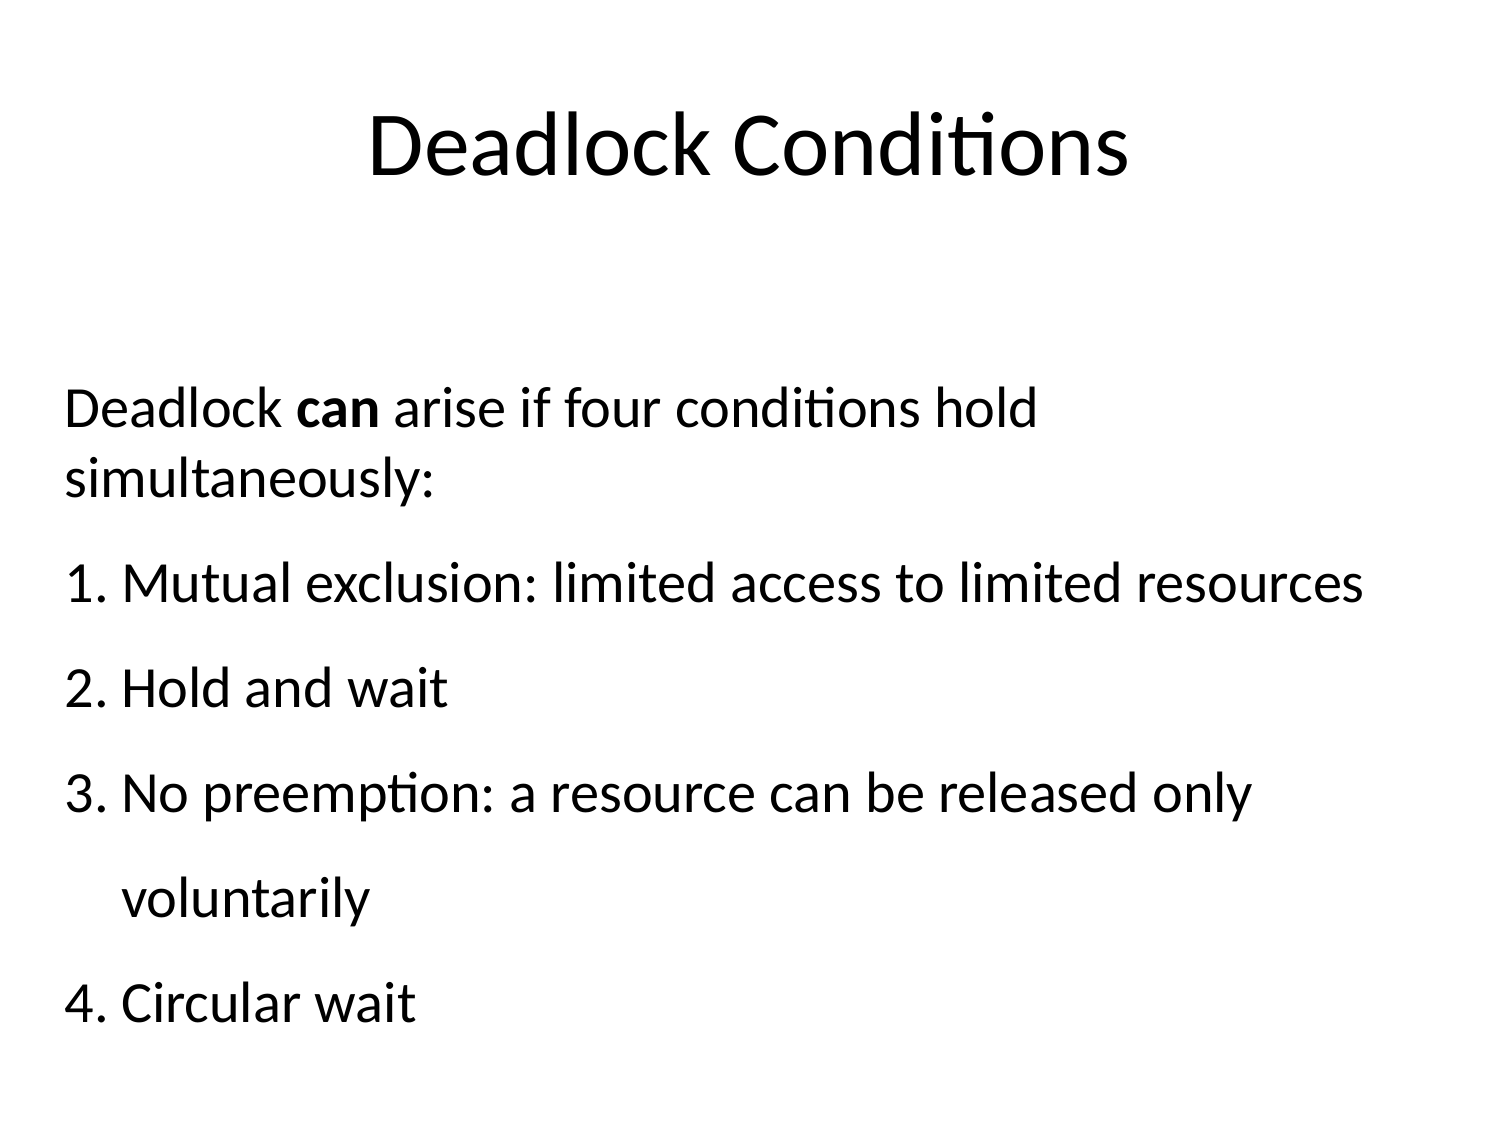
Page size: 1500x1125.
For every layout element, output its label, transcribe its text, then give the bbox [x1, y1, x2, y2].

title Deadlock Conditions [75, 45, 1425, 233]
text_box Deadlock can arise if four conditions hold simultaneously: Mutual exclusion: limited access to limited resources Hold and wait No preemption: a resource can be released only voluntarily Circular wait [50, 362, 1425, 1042]
